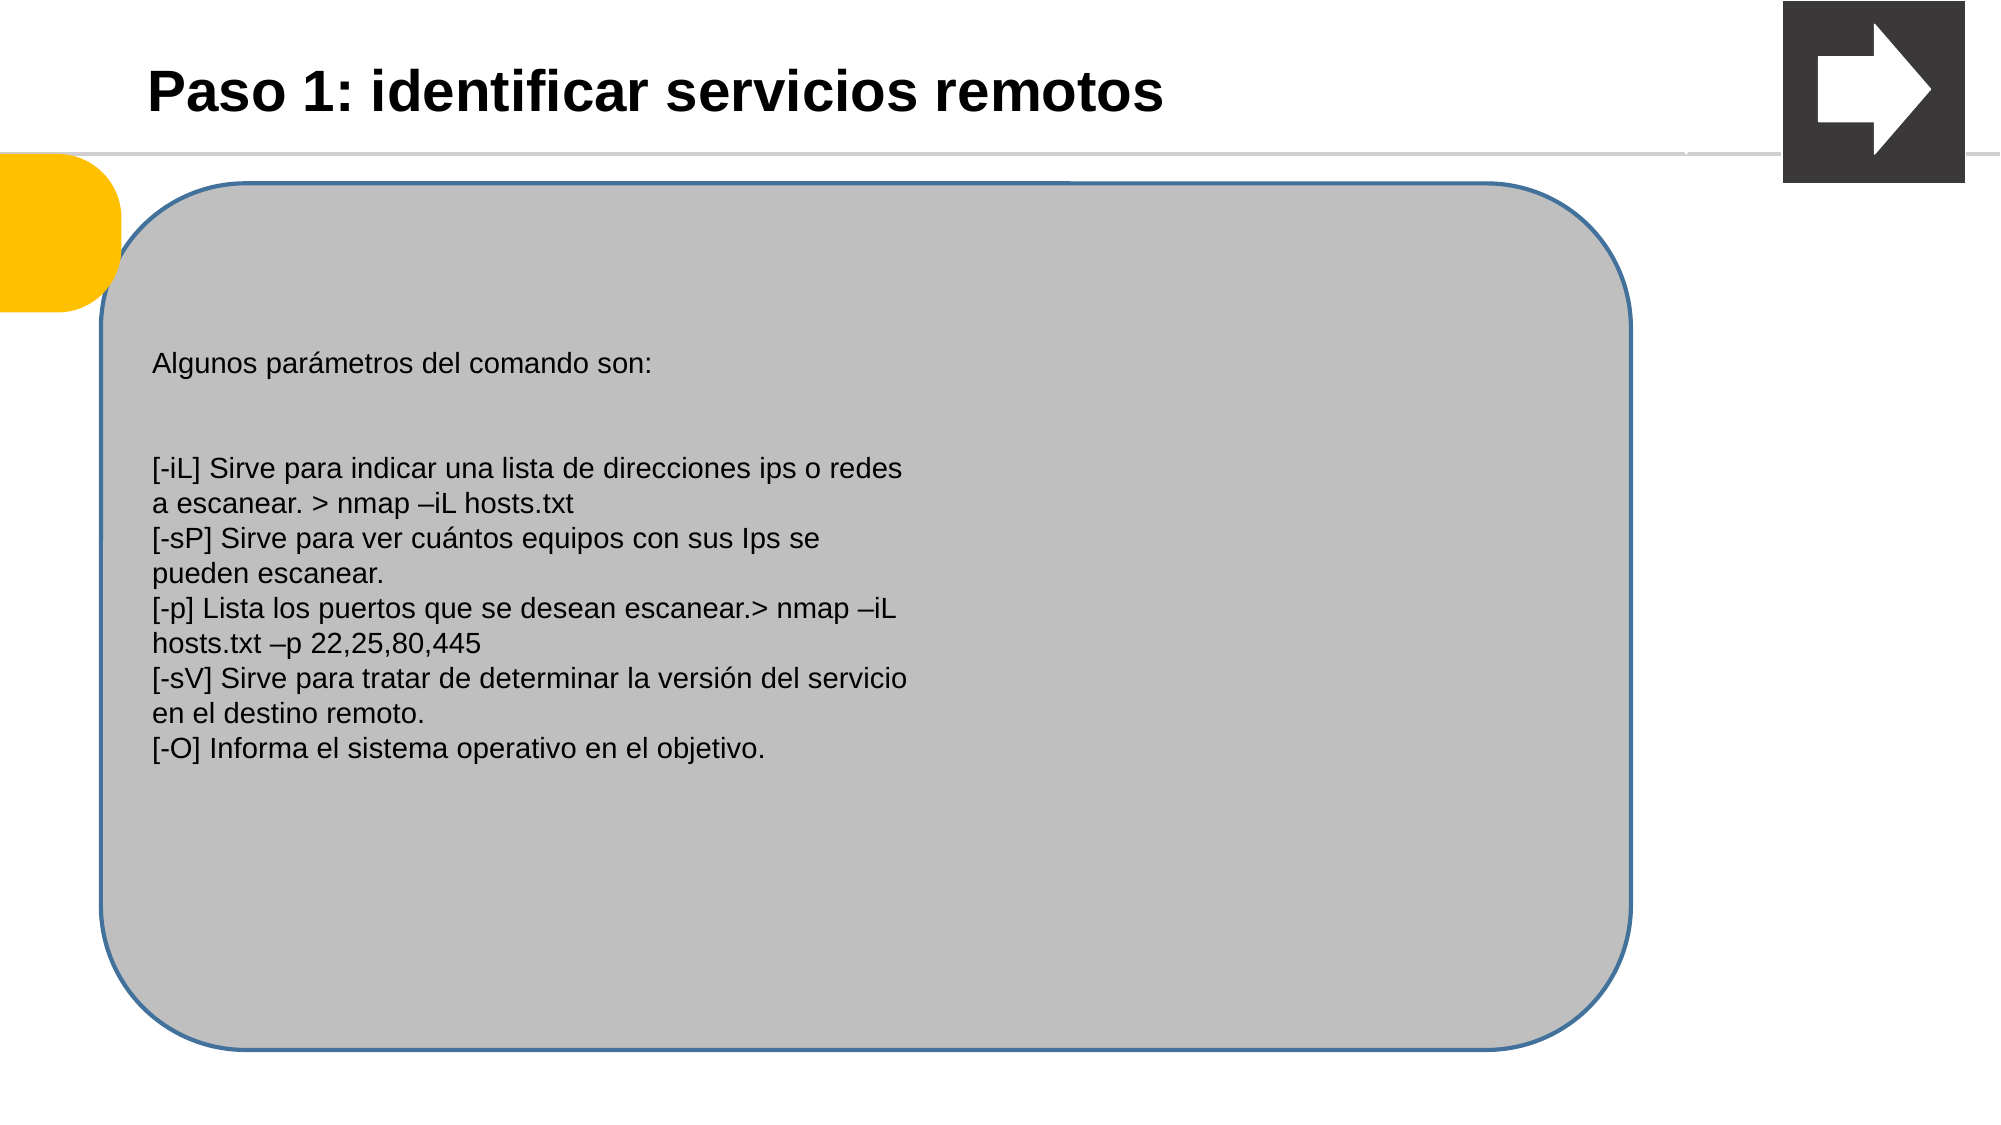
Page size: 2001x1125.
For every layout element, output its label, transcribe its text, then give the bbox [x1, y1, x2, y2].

text_box [100, 183, 1631, 1050]
text_box [0, 163, 122, 313]
text_box [1782, 0, 1966, 153]
text_box [1818, 24, 1931, 153]
text_box [1630, 24, 1743, 153]
text_box [1782, 166, 1966, 184]
text_box Algunos parámetros del comando son: [-iL] Sirve para indicar una lista de direcciones ips o redes a escanear. > nmap –iL hosts.txt [-sP] Sirve para ver cuántos equipos con sus Ips se pueden escanear. [-p] Lista los puertos que se desean escanear.> nmap –iL hosts.txt –p 22,25,80,445 [-sV] Sirve para tratar de determinar la versión del servicio en el destino remoto. [-O] Informa el sistema operativo en el objetivo. [137, 337, 940, 812]
text_box Paso 1: identificar servicios remotos [100, 45, 1213, 131]
